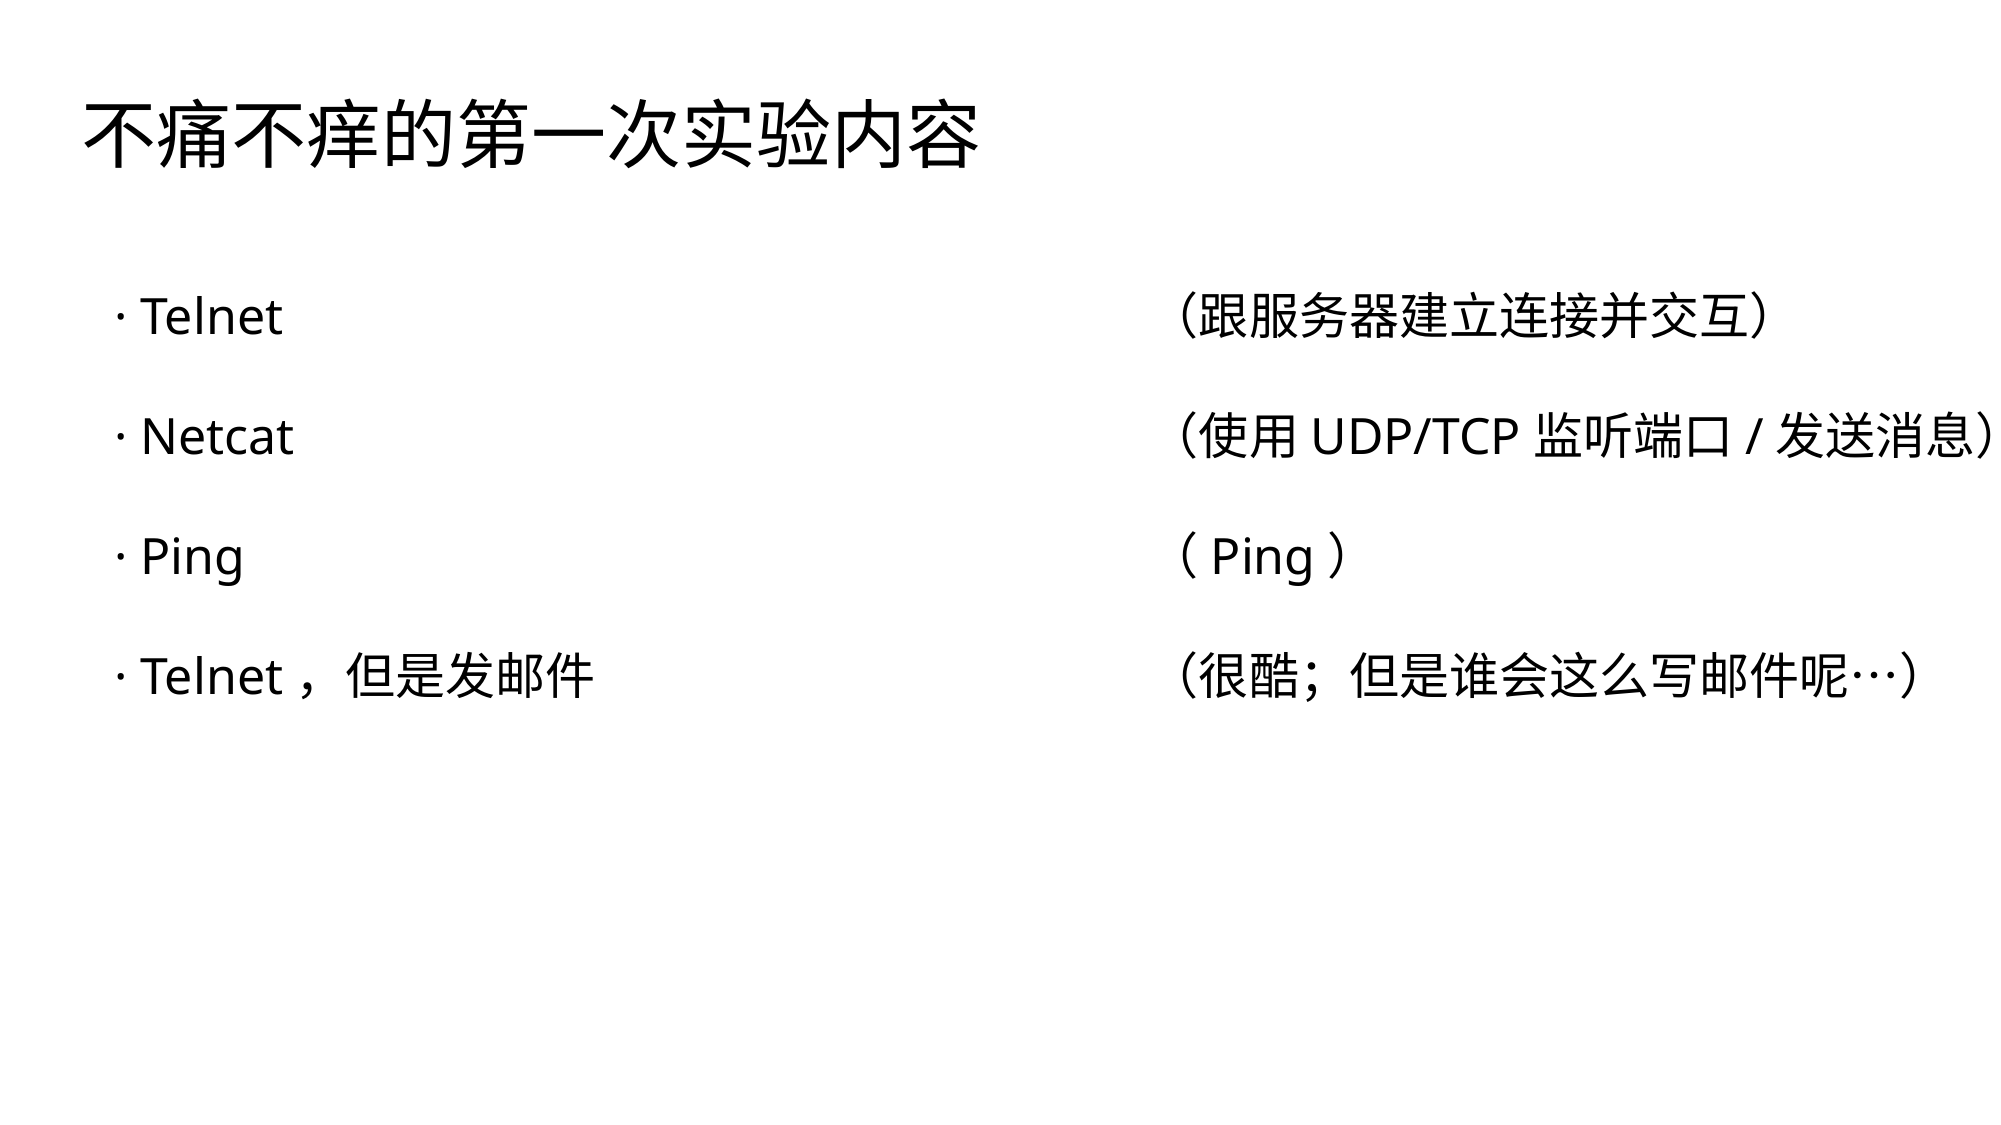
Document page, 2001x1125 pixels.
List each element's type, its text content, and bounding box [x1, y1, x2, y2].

text_box （跟服务器建立连接并交互） （使用UDP/TCP监听端口/发送消息） （Ping） （很酷；但是谁会这么写邮件呢…） [1134, 277, 2000, 712]
title 不痛不痒的第一次实验内容 [66, 29, 1792, 247]
text_box · Telnet · Netcat · Ping · Telnet，但是发邮件 [99, 277, 1634, 892]
